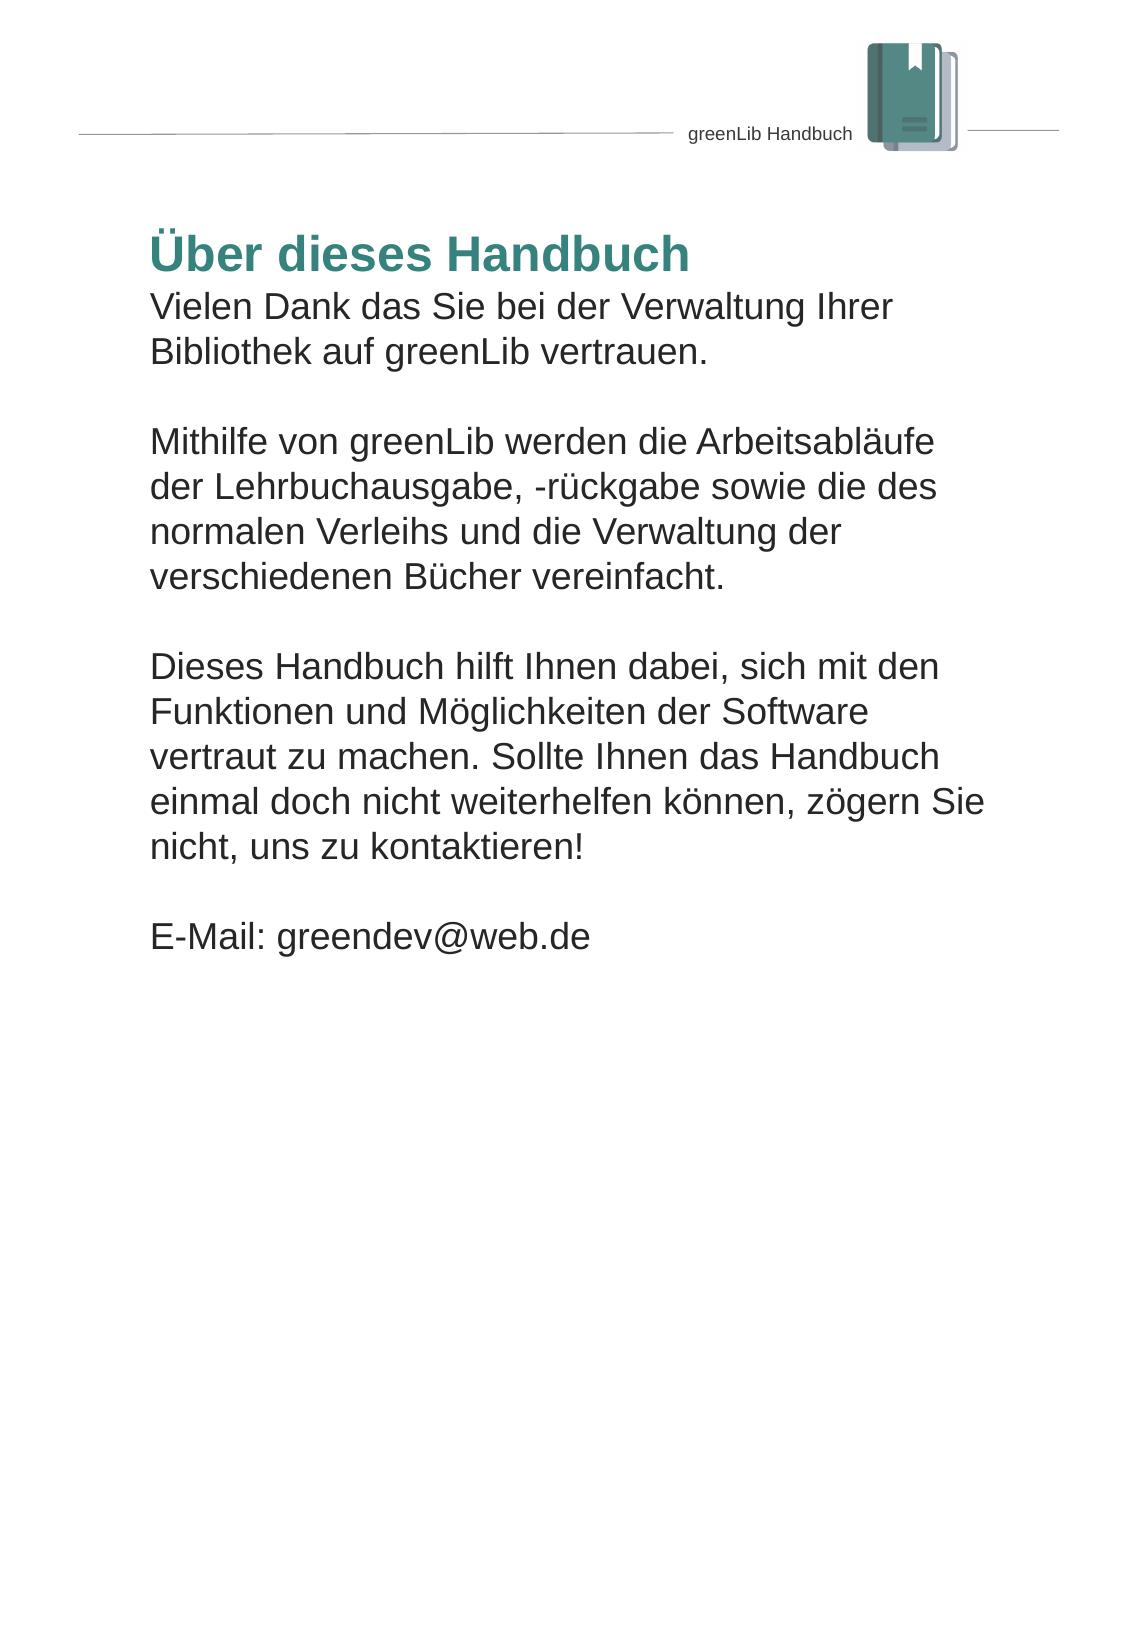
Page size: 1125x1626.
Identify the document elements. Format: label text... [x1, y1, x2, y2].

picture [857, 41, 968, 153]
text_box greenLib Handbuch [673, 114, 857, 152]
text_box Über dieses Handbuch Vielen Dank das Sie bei der Verwaltung Ihrer Bibliothek auf greenLib vertrauen. Mithilfe von greenLib werden die Arbeitsabläufe der Lehrbuchausgabe, -rückgabe sowie die des normalen Verleihs und die Verwaltung der verschiedenen Bücher vereinfacht. Dieses Handbuch hilft Ihnen dabei, sich mit den Funktionen und Möglichkeiten der Software vertraut zu machen. Sollte Ihnen das Handbuch einmal doch nicht weiterhelfen können, zögern Sie nicht, uns zu kontaktieren! E-Mail: greendev@web.de [135, 214, 1002, 1009]
